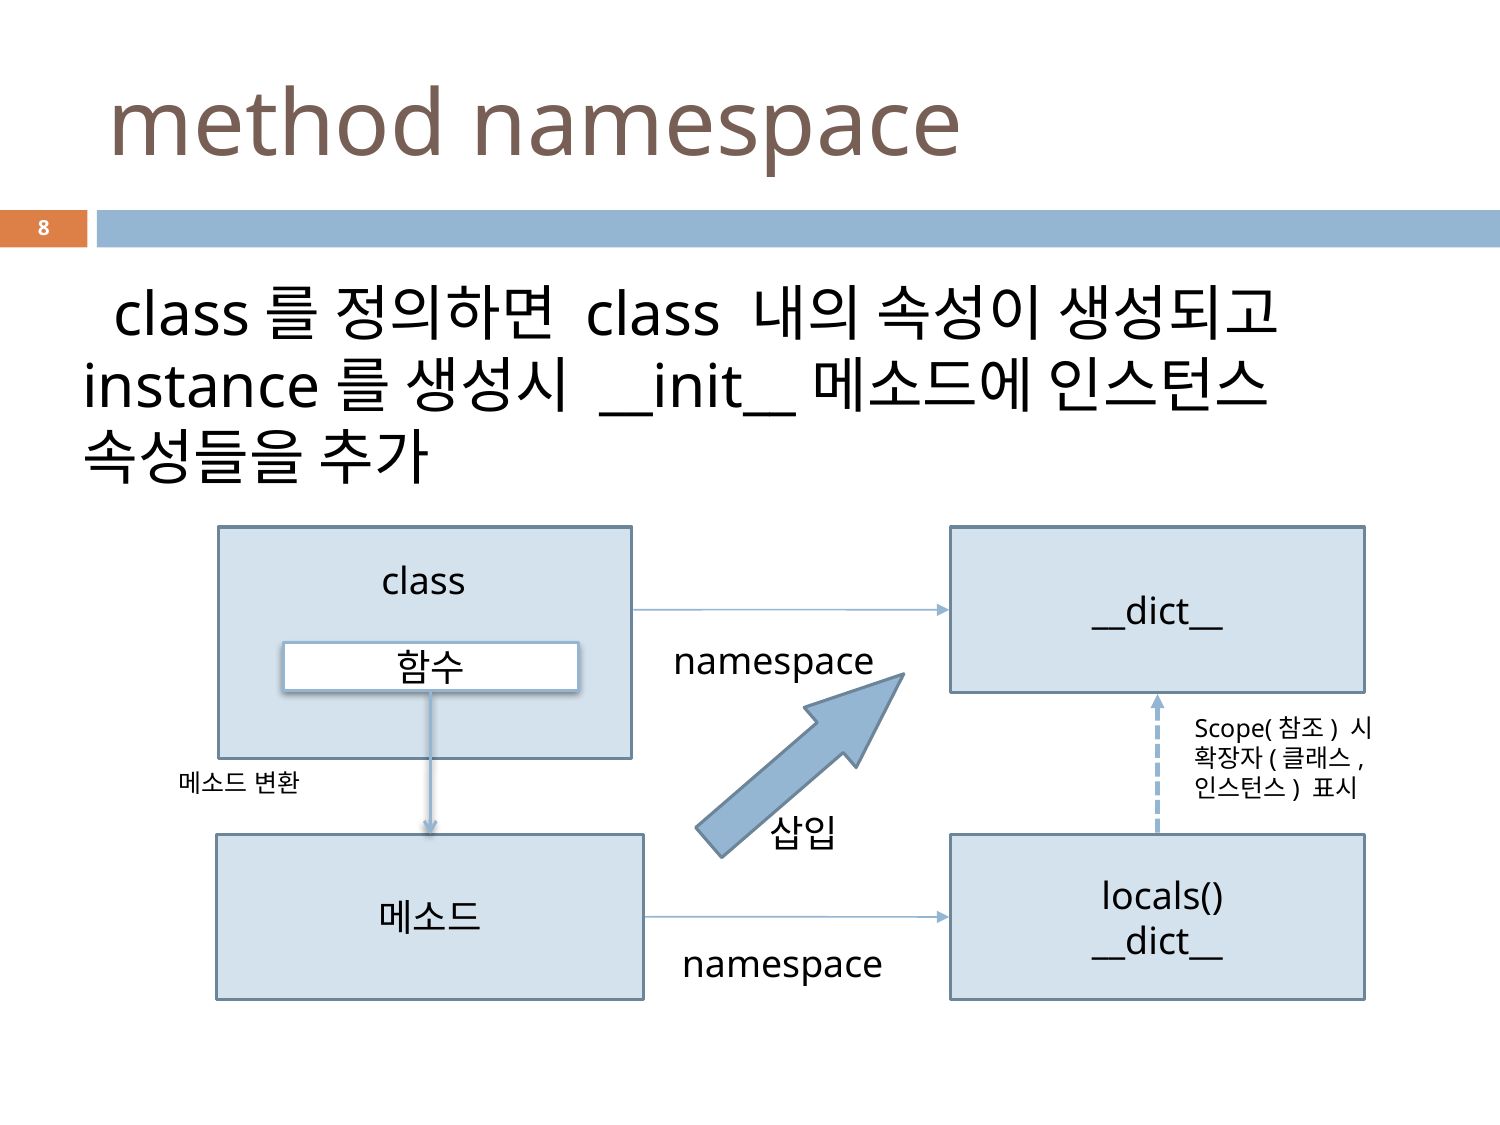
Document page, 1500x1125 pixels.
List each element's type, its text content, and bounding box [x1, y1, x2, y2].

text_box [950, 833, 1365, 1000]
text_box 삽입 [761, 802, 892, 862]
title method namespace [99, 36, 1439, 201]
text_box Scope(참조) 시 확장자(클래스, 인스턴스) 표시 [1187, 705, 1447, 810]
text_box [216, 833, 644, 1000]
text_box namespace [665, 629, 902, 690]
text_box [950, 526, 1365, 693]
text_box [216, 526, 633, 759]
slide_number 8 [28, 207, 60, 250]
text_box [1151, 702, 1164, 832]
text_box namespace [674, 933, 911, 993]
list class를 정의하면 class 내의 속성이 생성되고 instance를 생성시 __init__메소드에 인스턴스 속성들을 추가 [74, 266, 1426, 540]
text_box 메소드 변환 [171, 760, 384, 806]
text_box [649, 910, 944, 924]
text_box [636, 603, 944, 617]
text_box [695, 673, 904, 858]
